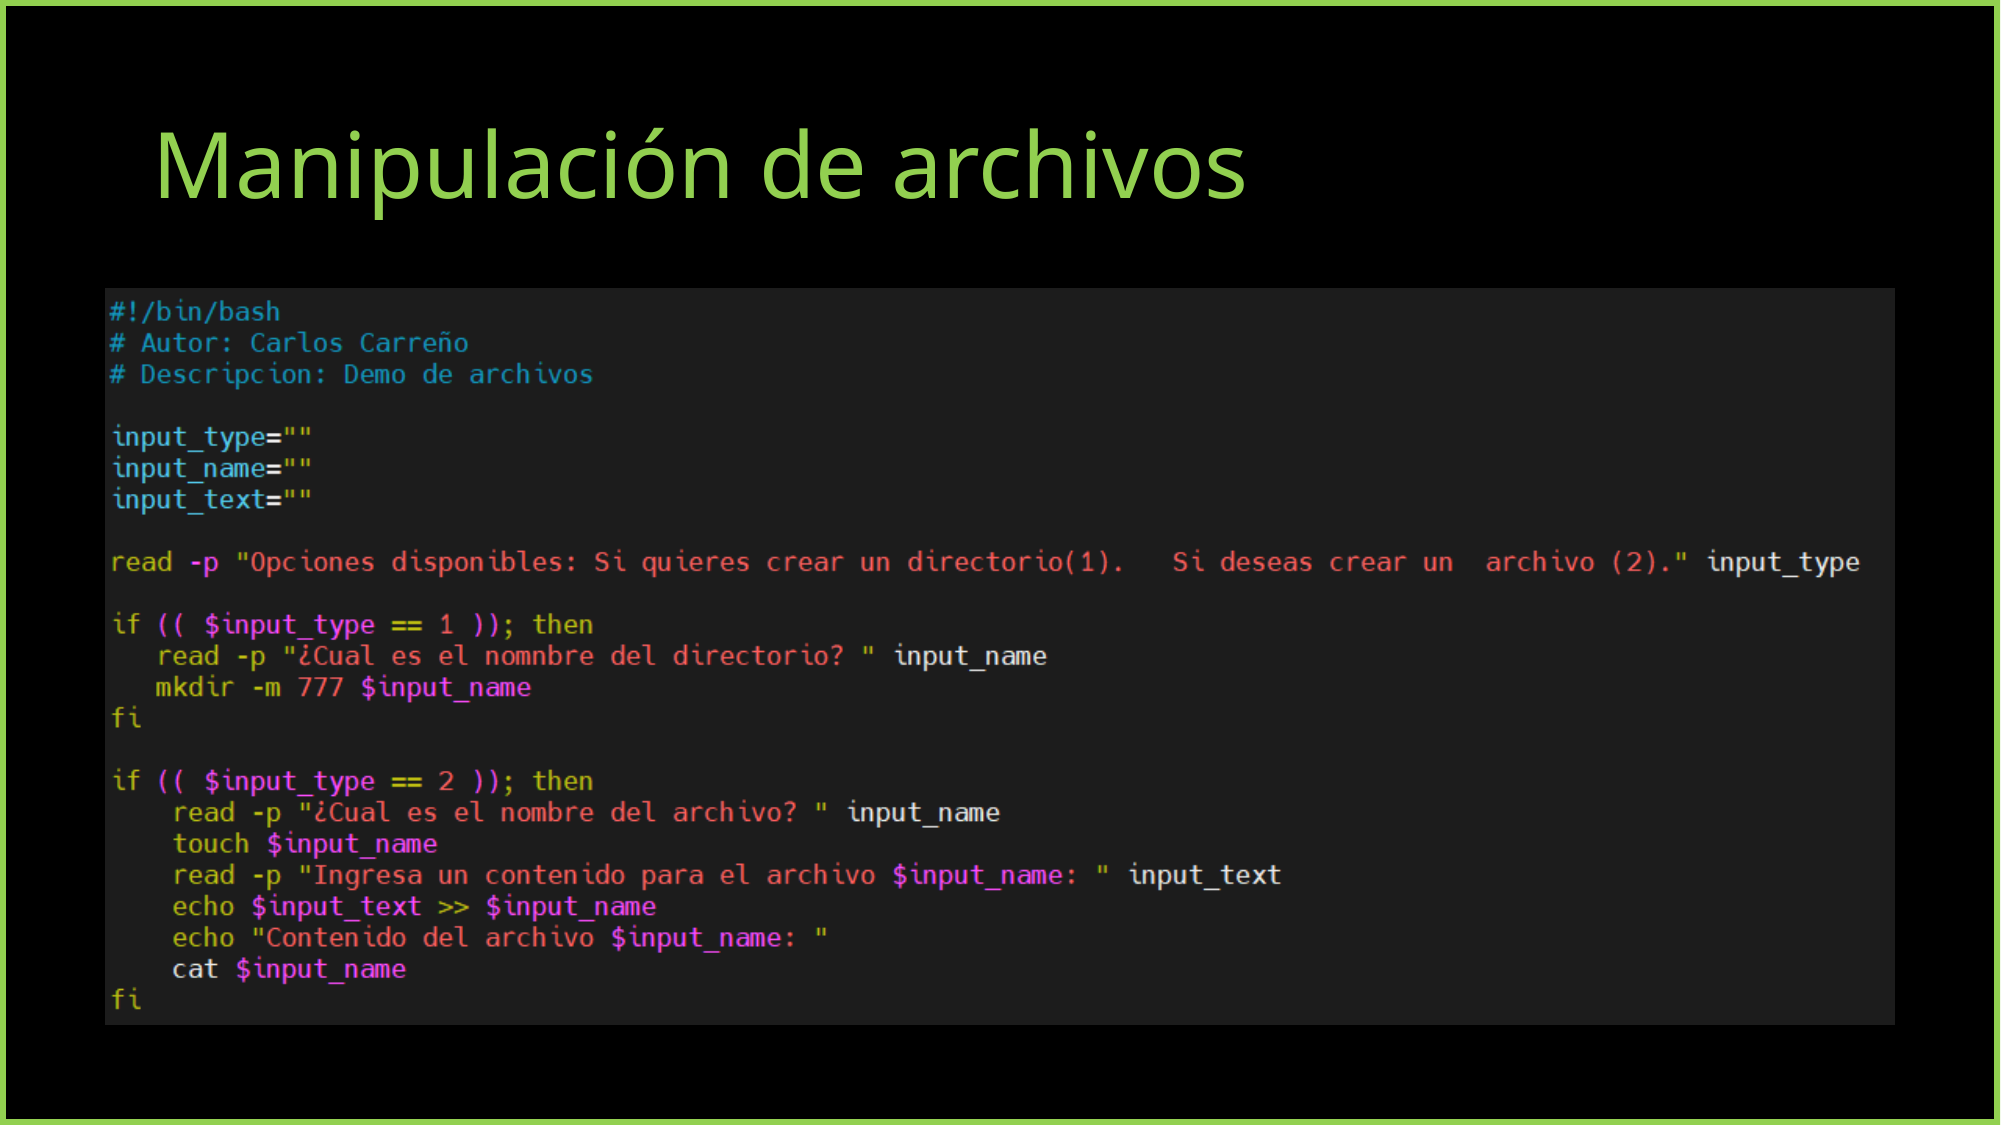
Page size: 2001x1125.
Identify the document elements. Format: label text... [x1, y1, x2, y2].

title Manipulación de archivos [137, 59, 1863, 278]
picture [105, 288, 1895, 1025]
